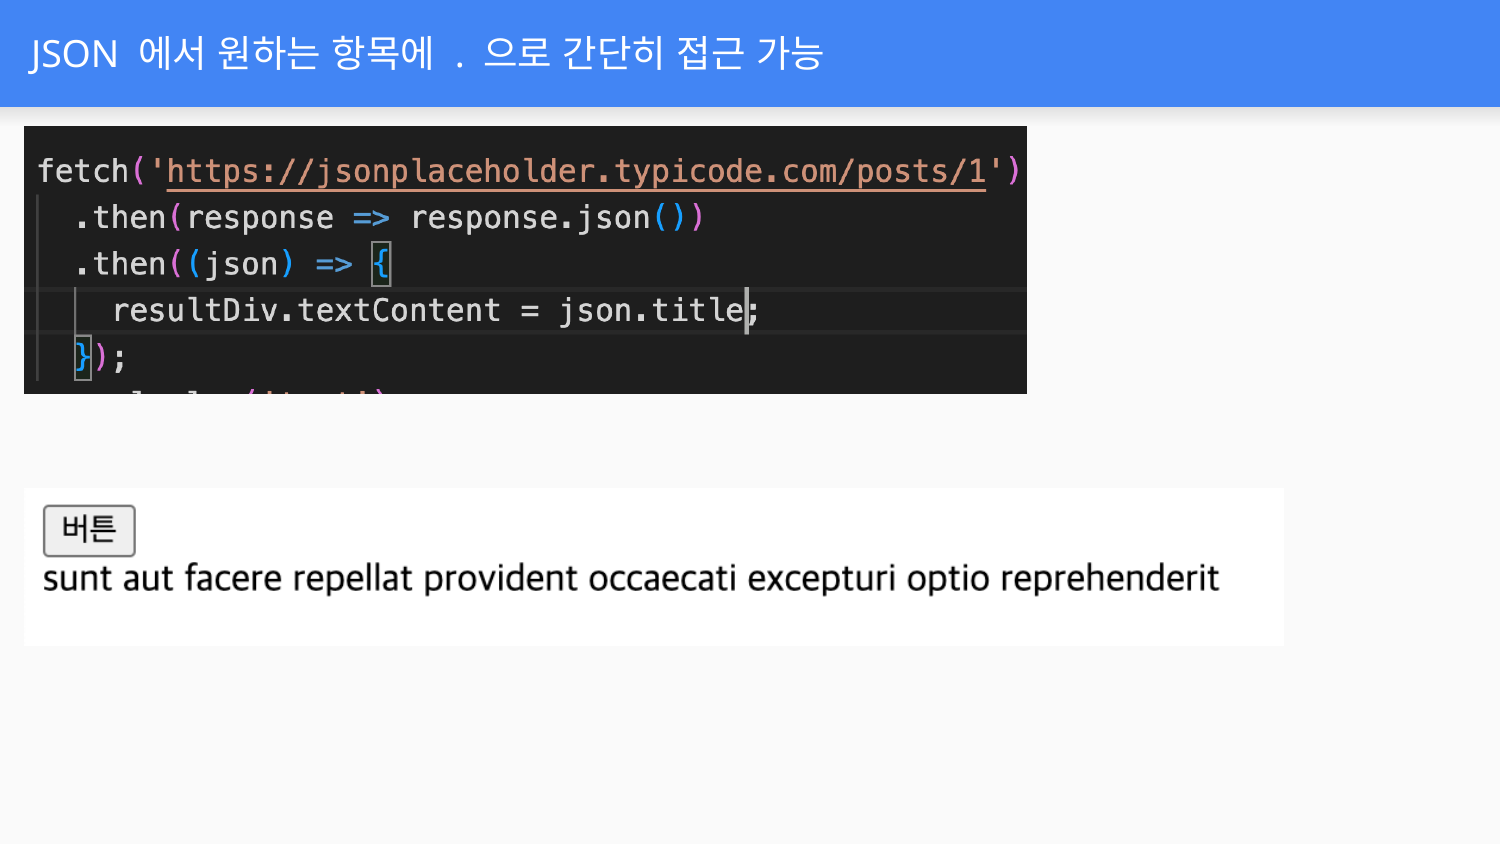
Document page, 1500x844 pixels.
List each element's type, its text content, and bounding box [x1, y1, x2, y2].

picture [24, 488, 1284, 646]
title JSON 에서 원하는 항목에 . 으로 간단히 접근 가능 [16, 2, 1464, 102]
picture [24, 126, 1027, 394]
